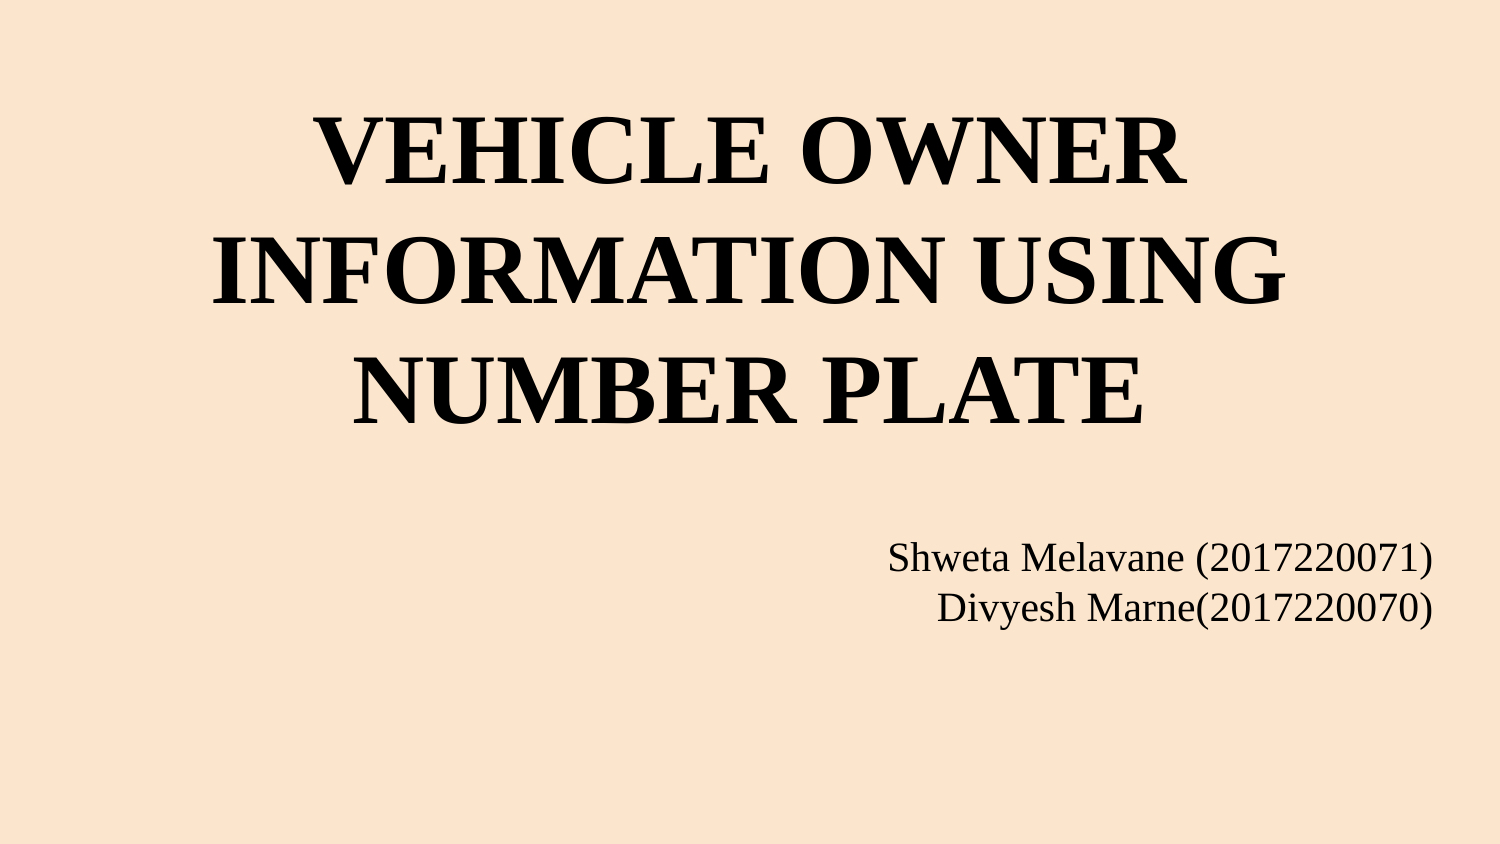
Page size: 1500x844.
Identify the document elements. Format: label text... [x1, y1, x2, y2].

subtitle Shweta Melavane (2017220071) Divyesh Marne(2017220070) [750, 464, 1449, 681]
title VEHICLE OWNER INFORMATION USING NUMBER PLATE [51, 122, 1449, 459]
